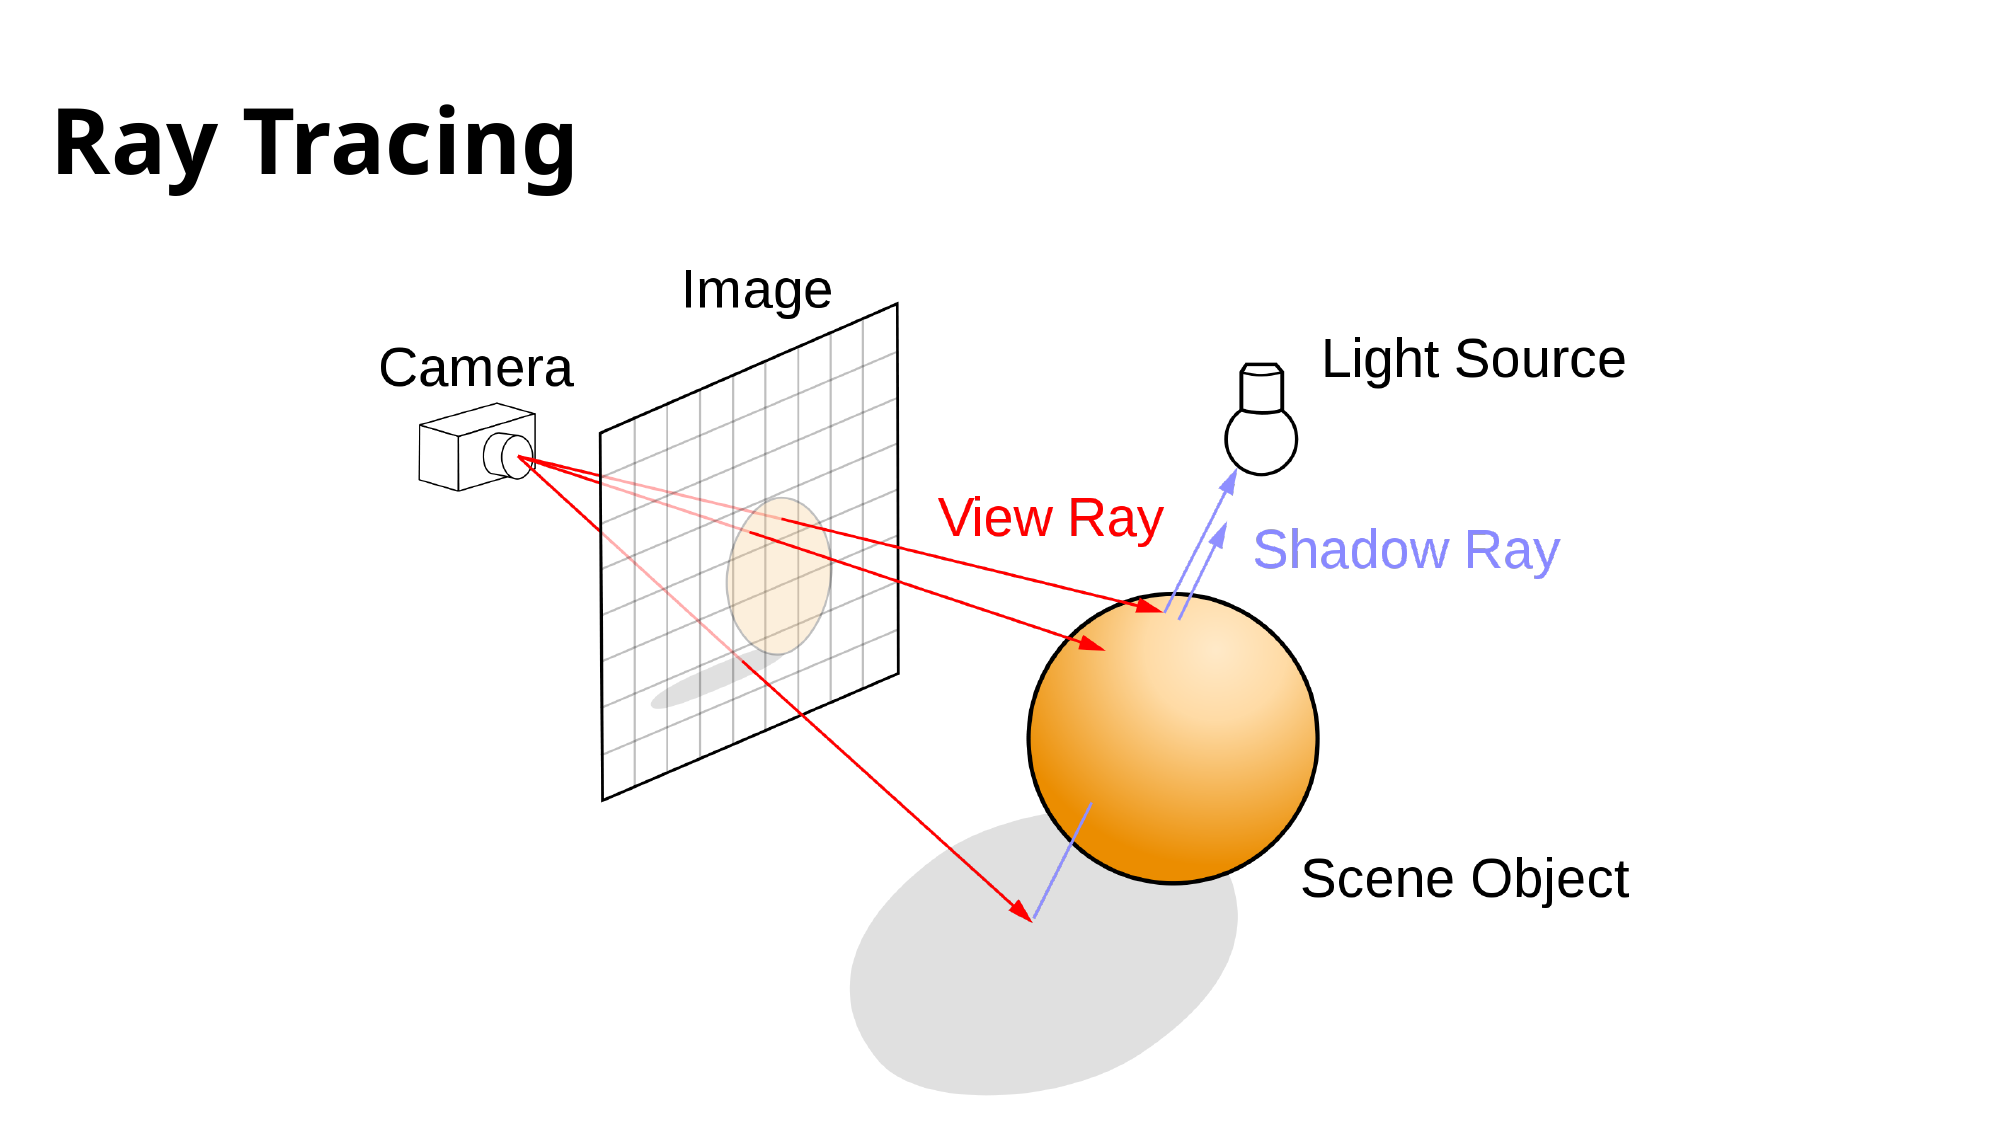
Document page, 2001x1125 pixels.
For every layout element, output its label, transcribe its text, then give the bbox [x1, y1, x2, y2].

picture [374, 262, 1635, 1100]
title Ray Tracing [35, 45, 1386, 246]
